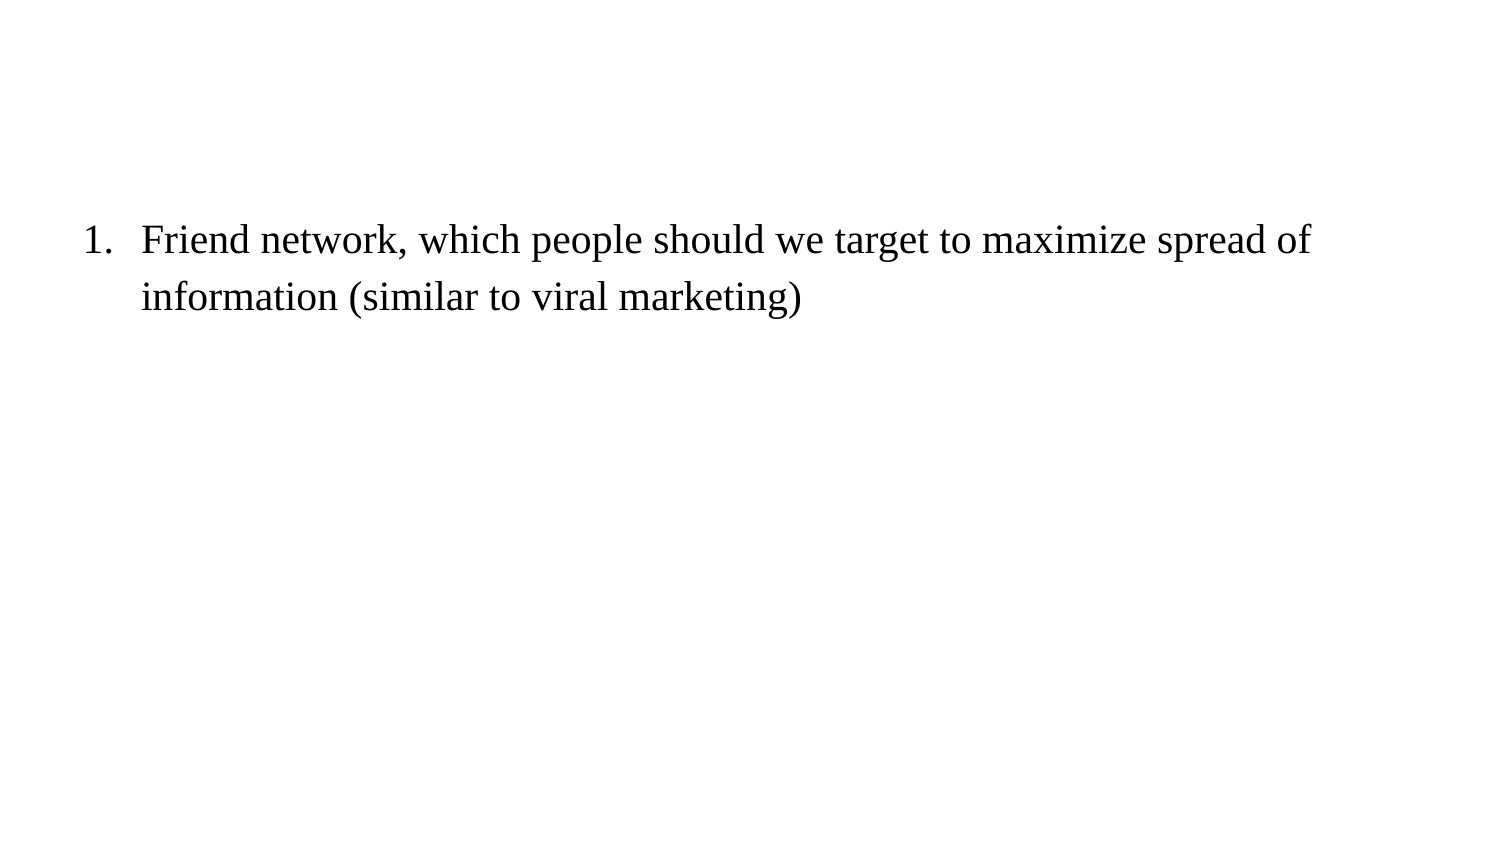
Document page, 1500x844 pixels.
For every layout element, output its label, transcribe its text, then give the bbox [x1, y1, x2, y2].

list Friend network, which people should we target to maximize spread of information (similar to viral marketing) [51, 189, 1449, 750]
